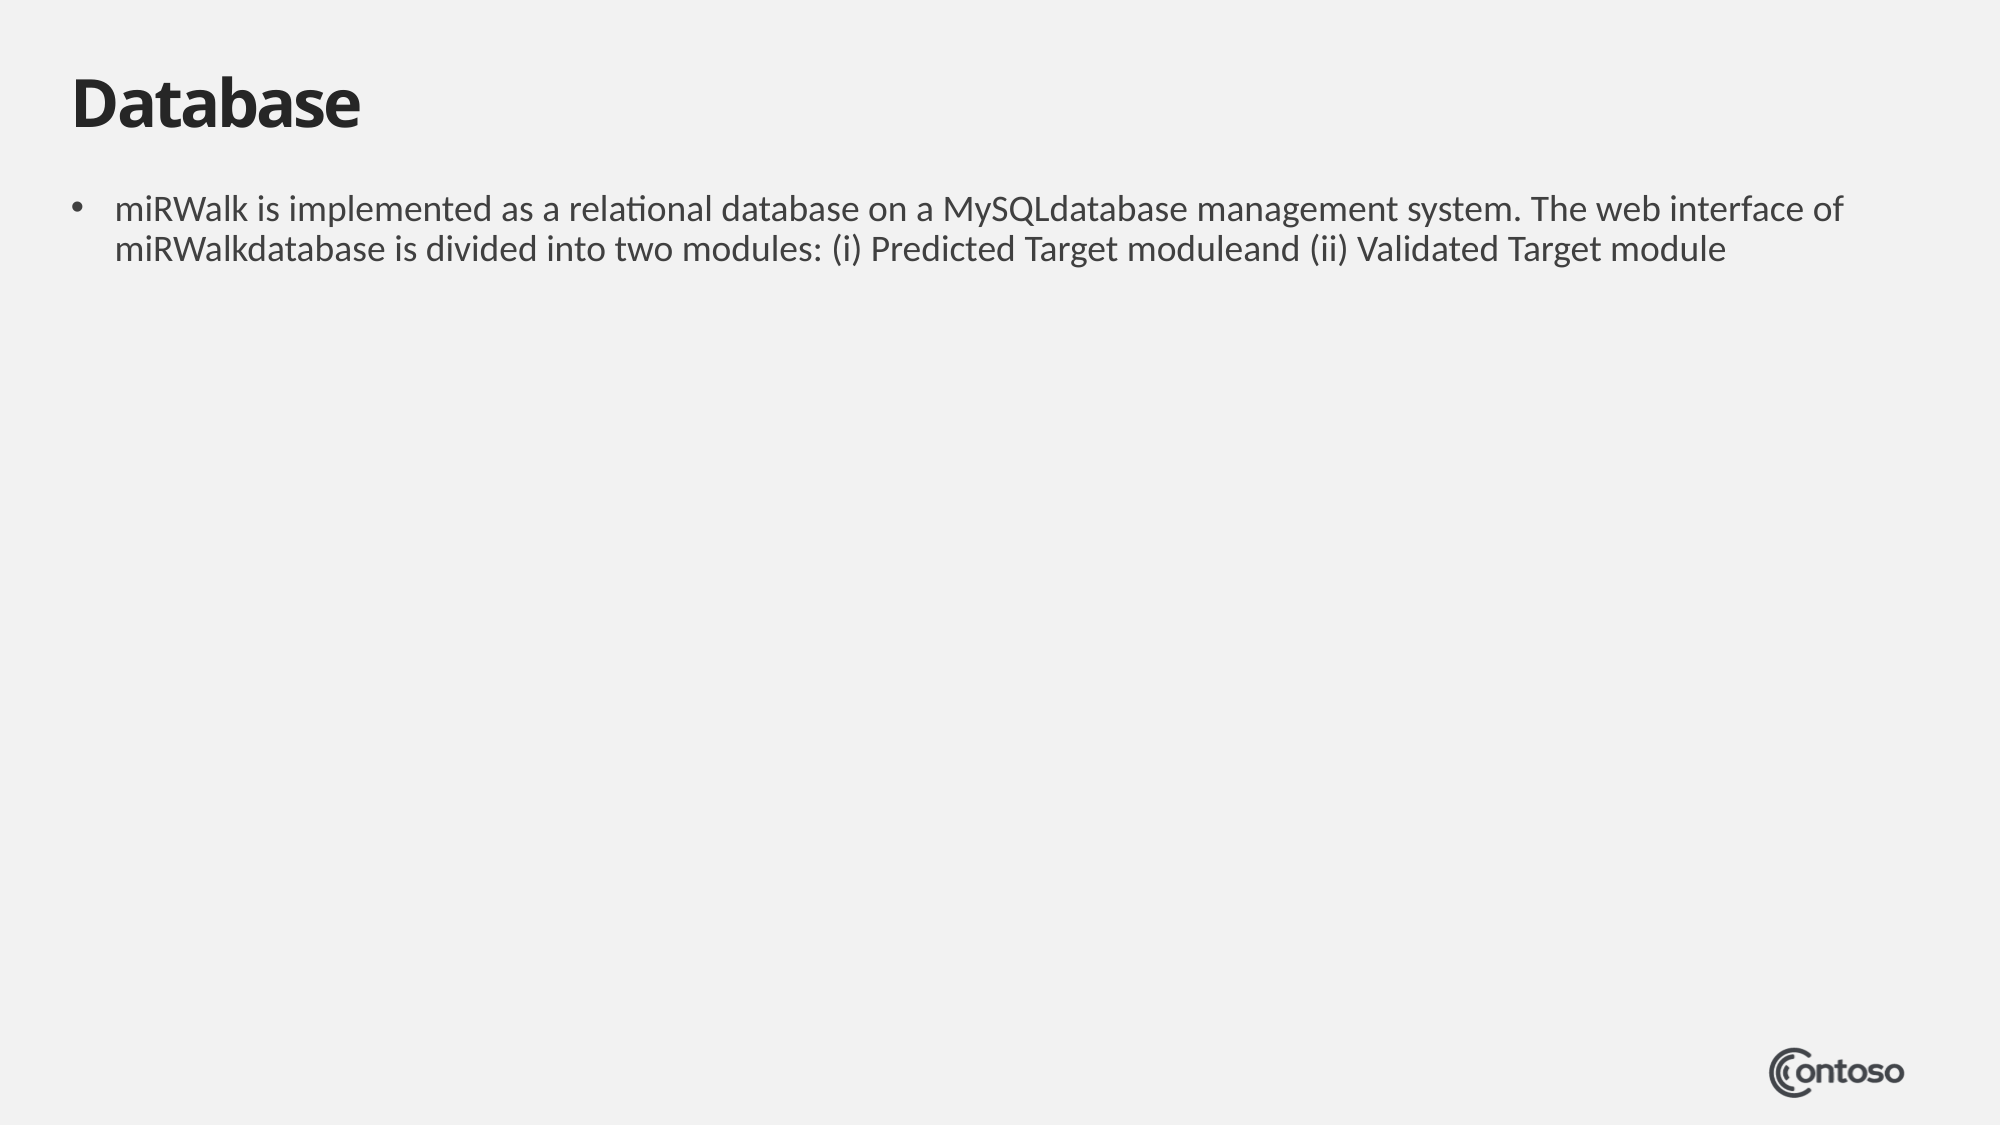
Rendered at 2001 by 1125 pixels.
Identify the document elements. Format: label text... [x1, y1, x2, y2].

title Database [70, 70, 1930, 142]
list miRWalk is implemented as a relational database on a MySQLdatabase management system. The web interface of miRWalkdatabase is divided into two modules: (i) Predicted Target moduleand (ii) Validated Target module [70, 188, 1930, 1016]
